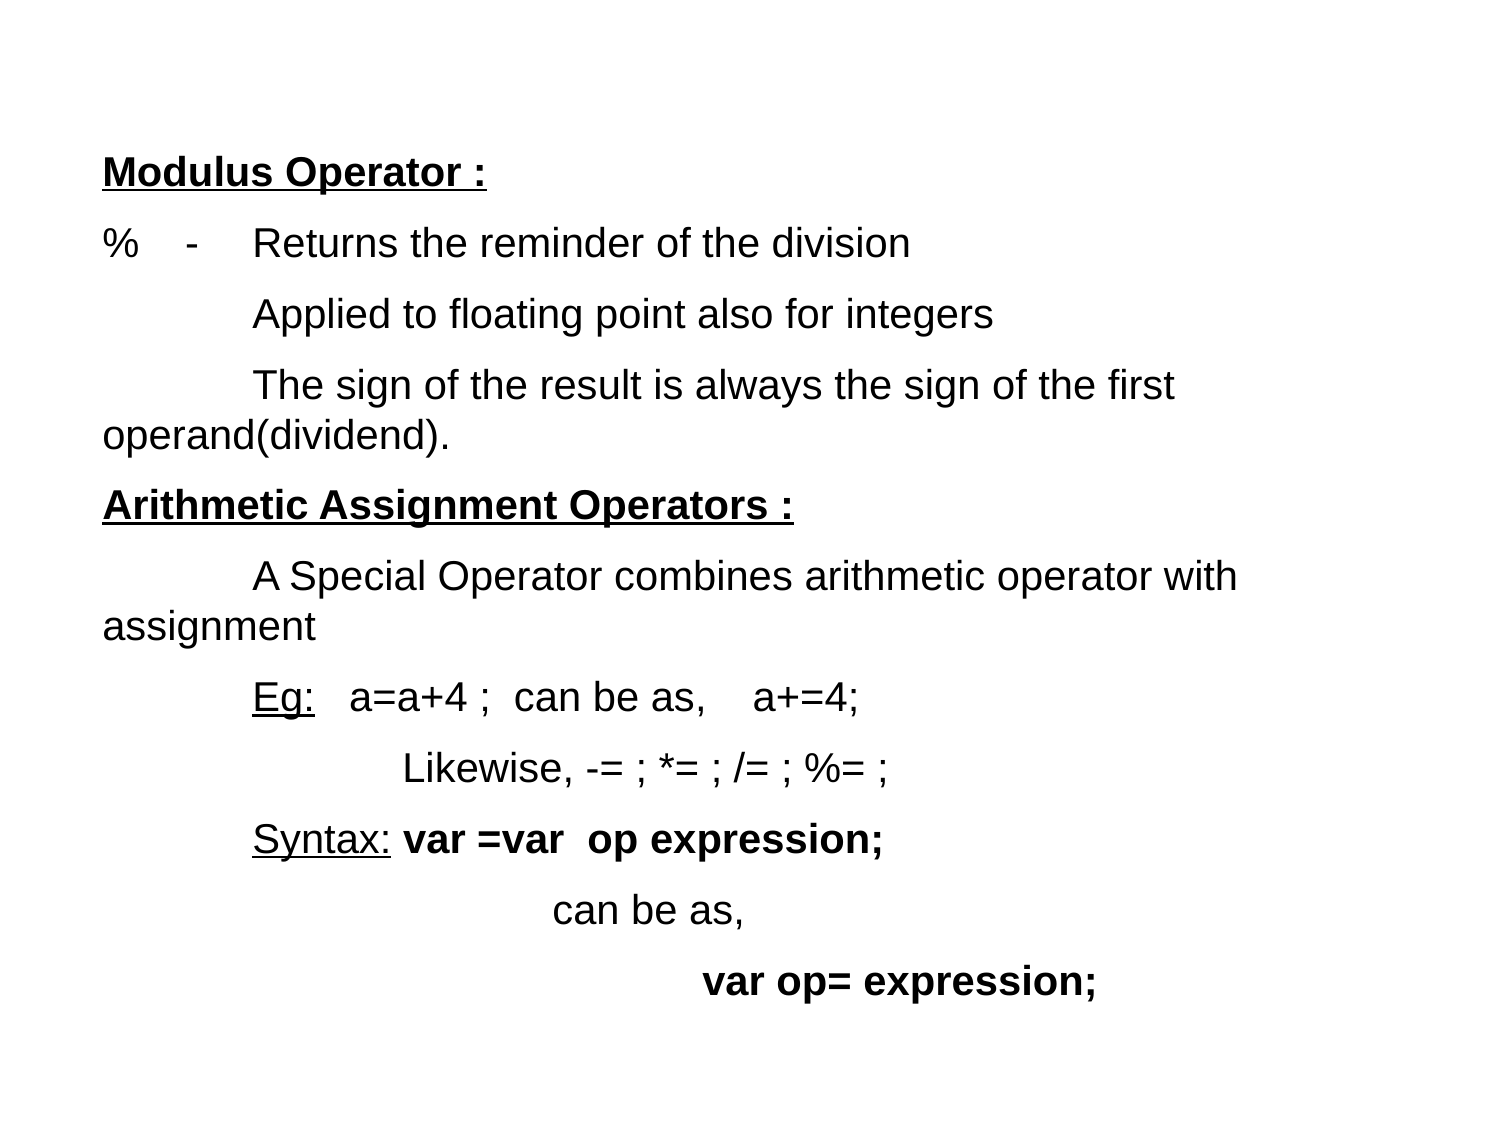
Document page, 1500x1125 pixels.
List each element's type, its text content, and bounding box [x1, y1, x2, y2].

text_box Modulus Operator : % - Returns the reminder of the division Applied to floating point also for integers The sign of the result is always the sign of the first operand(dividend). Arithmetic Assignment Operators : A Special Operator combines arithmetic operator with assignment Eg: a=a+4 ; can be as, a+=4; Likewise, -= ; *= ; /= ; %= ; Syntax: var =var op expression; can be as, var op= expression; [87, 137, 1413, 1011]
